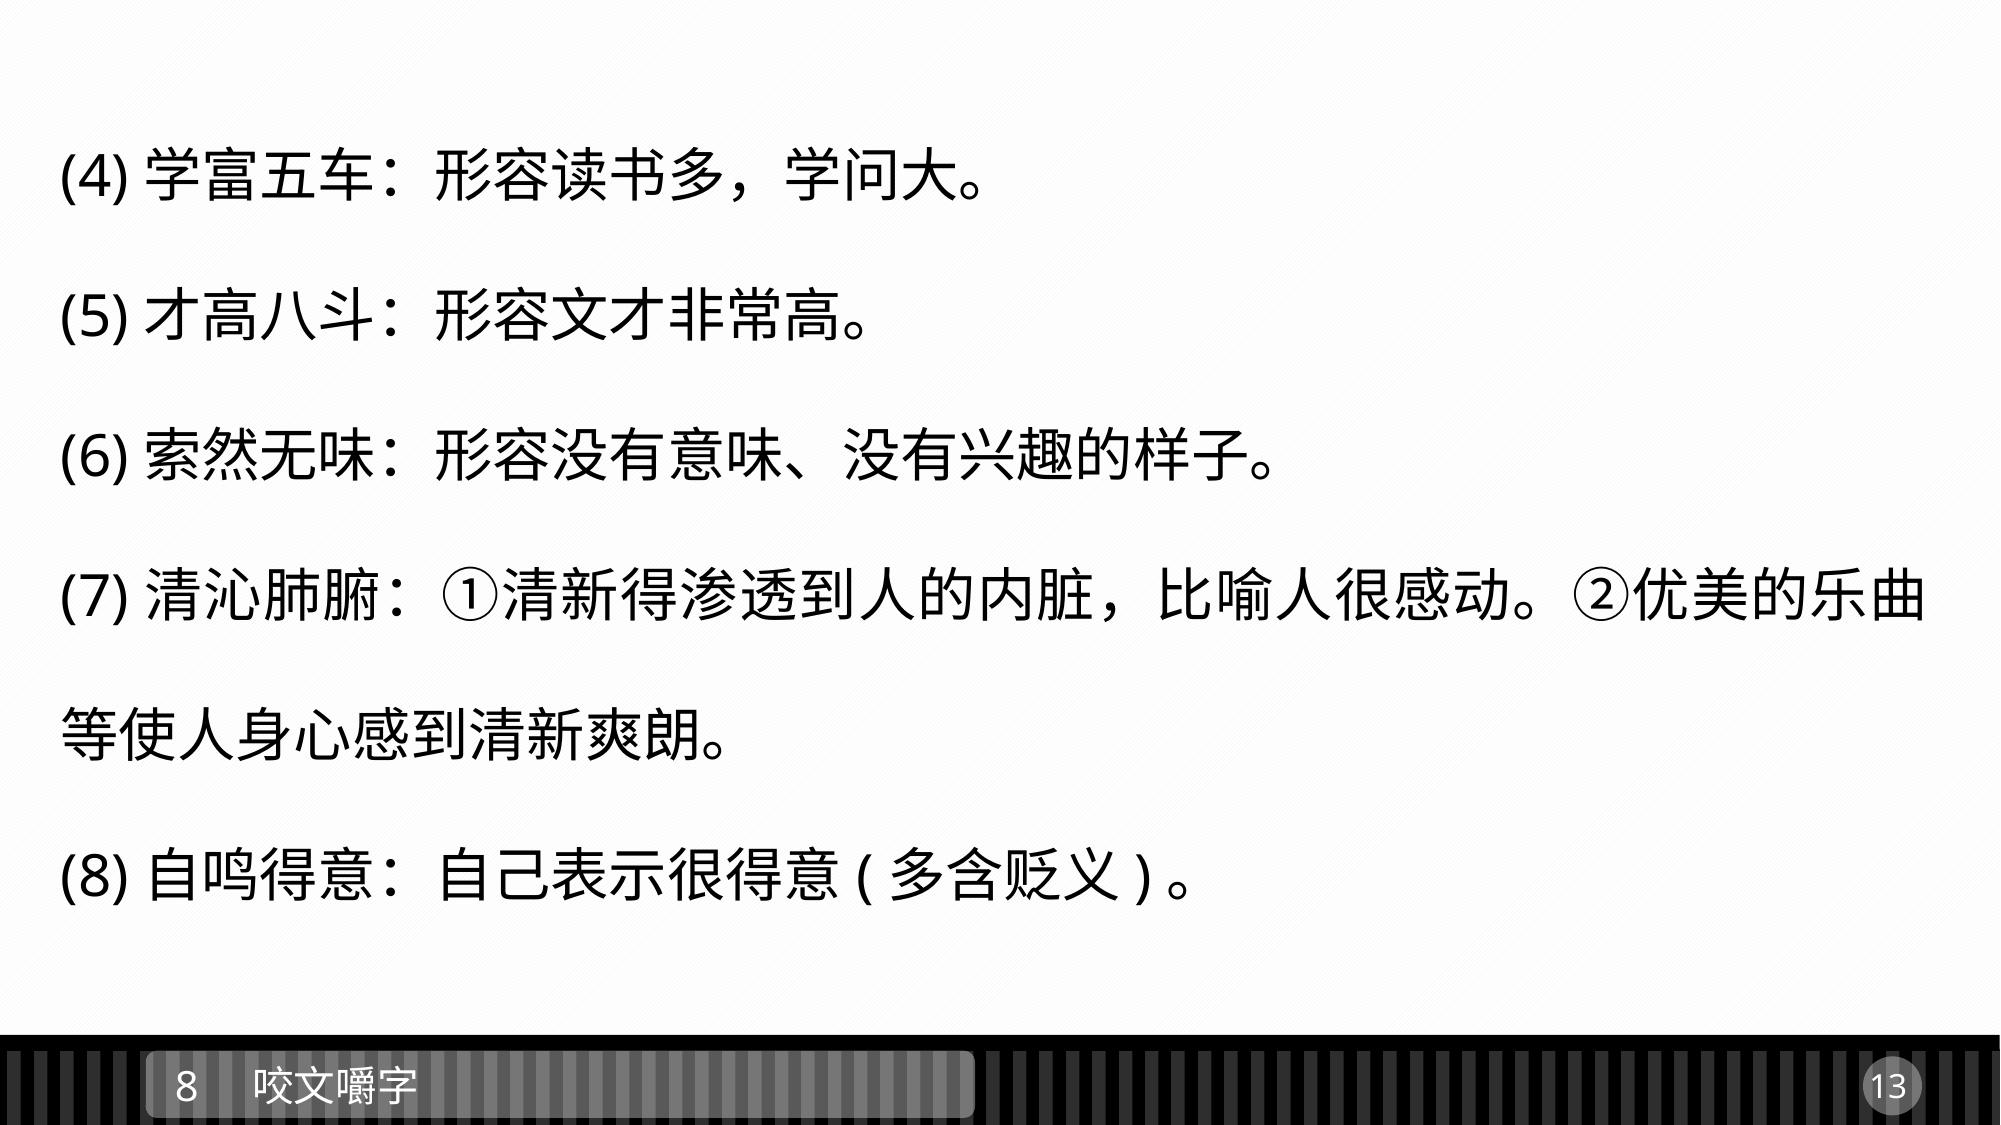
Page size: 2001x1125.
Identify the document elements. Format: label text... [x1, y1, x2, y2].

text_box (4)学富五车：形容读书多，学问大。 (5)才高八斗：形容文才非常高。 (6)索然无味：形容没有意味、没有兴趣的样子。 (7)清沁肺腑：①清新得渗透到人的内脏，比喻人很感动。②优美的乐曲等使人身心感到清新爽朗。 (8)自鸣得意：自己表示很得意(多含贬义)。 [46, 60, 1943, 916]
